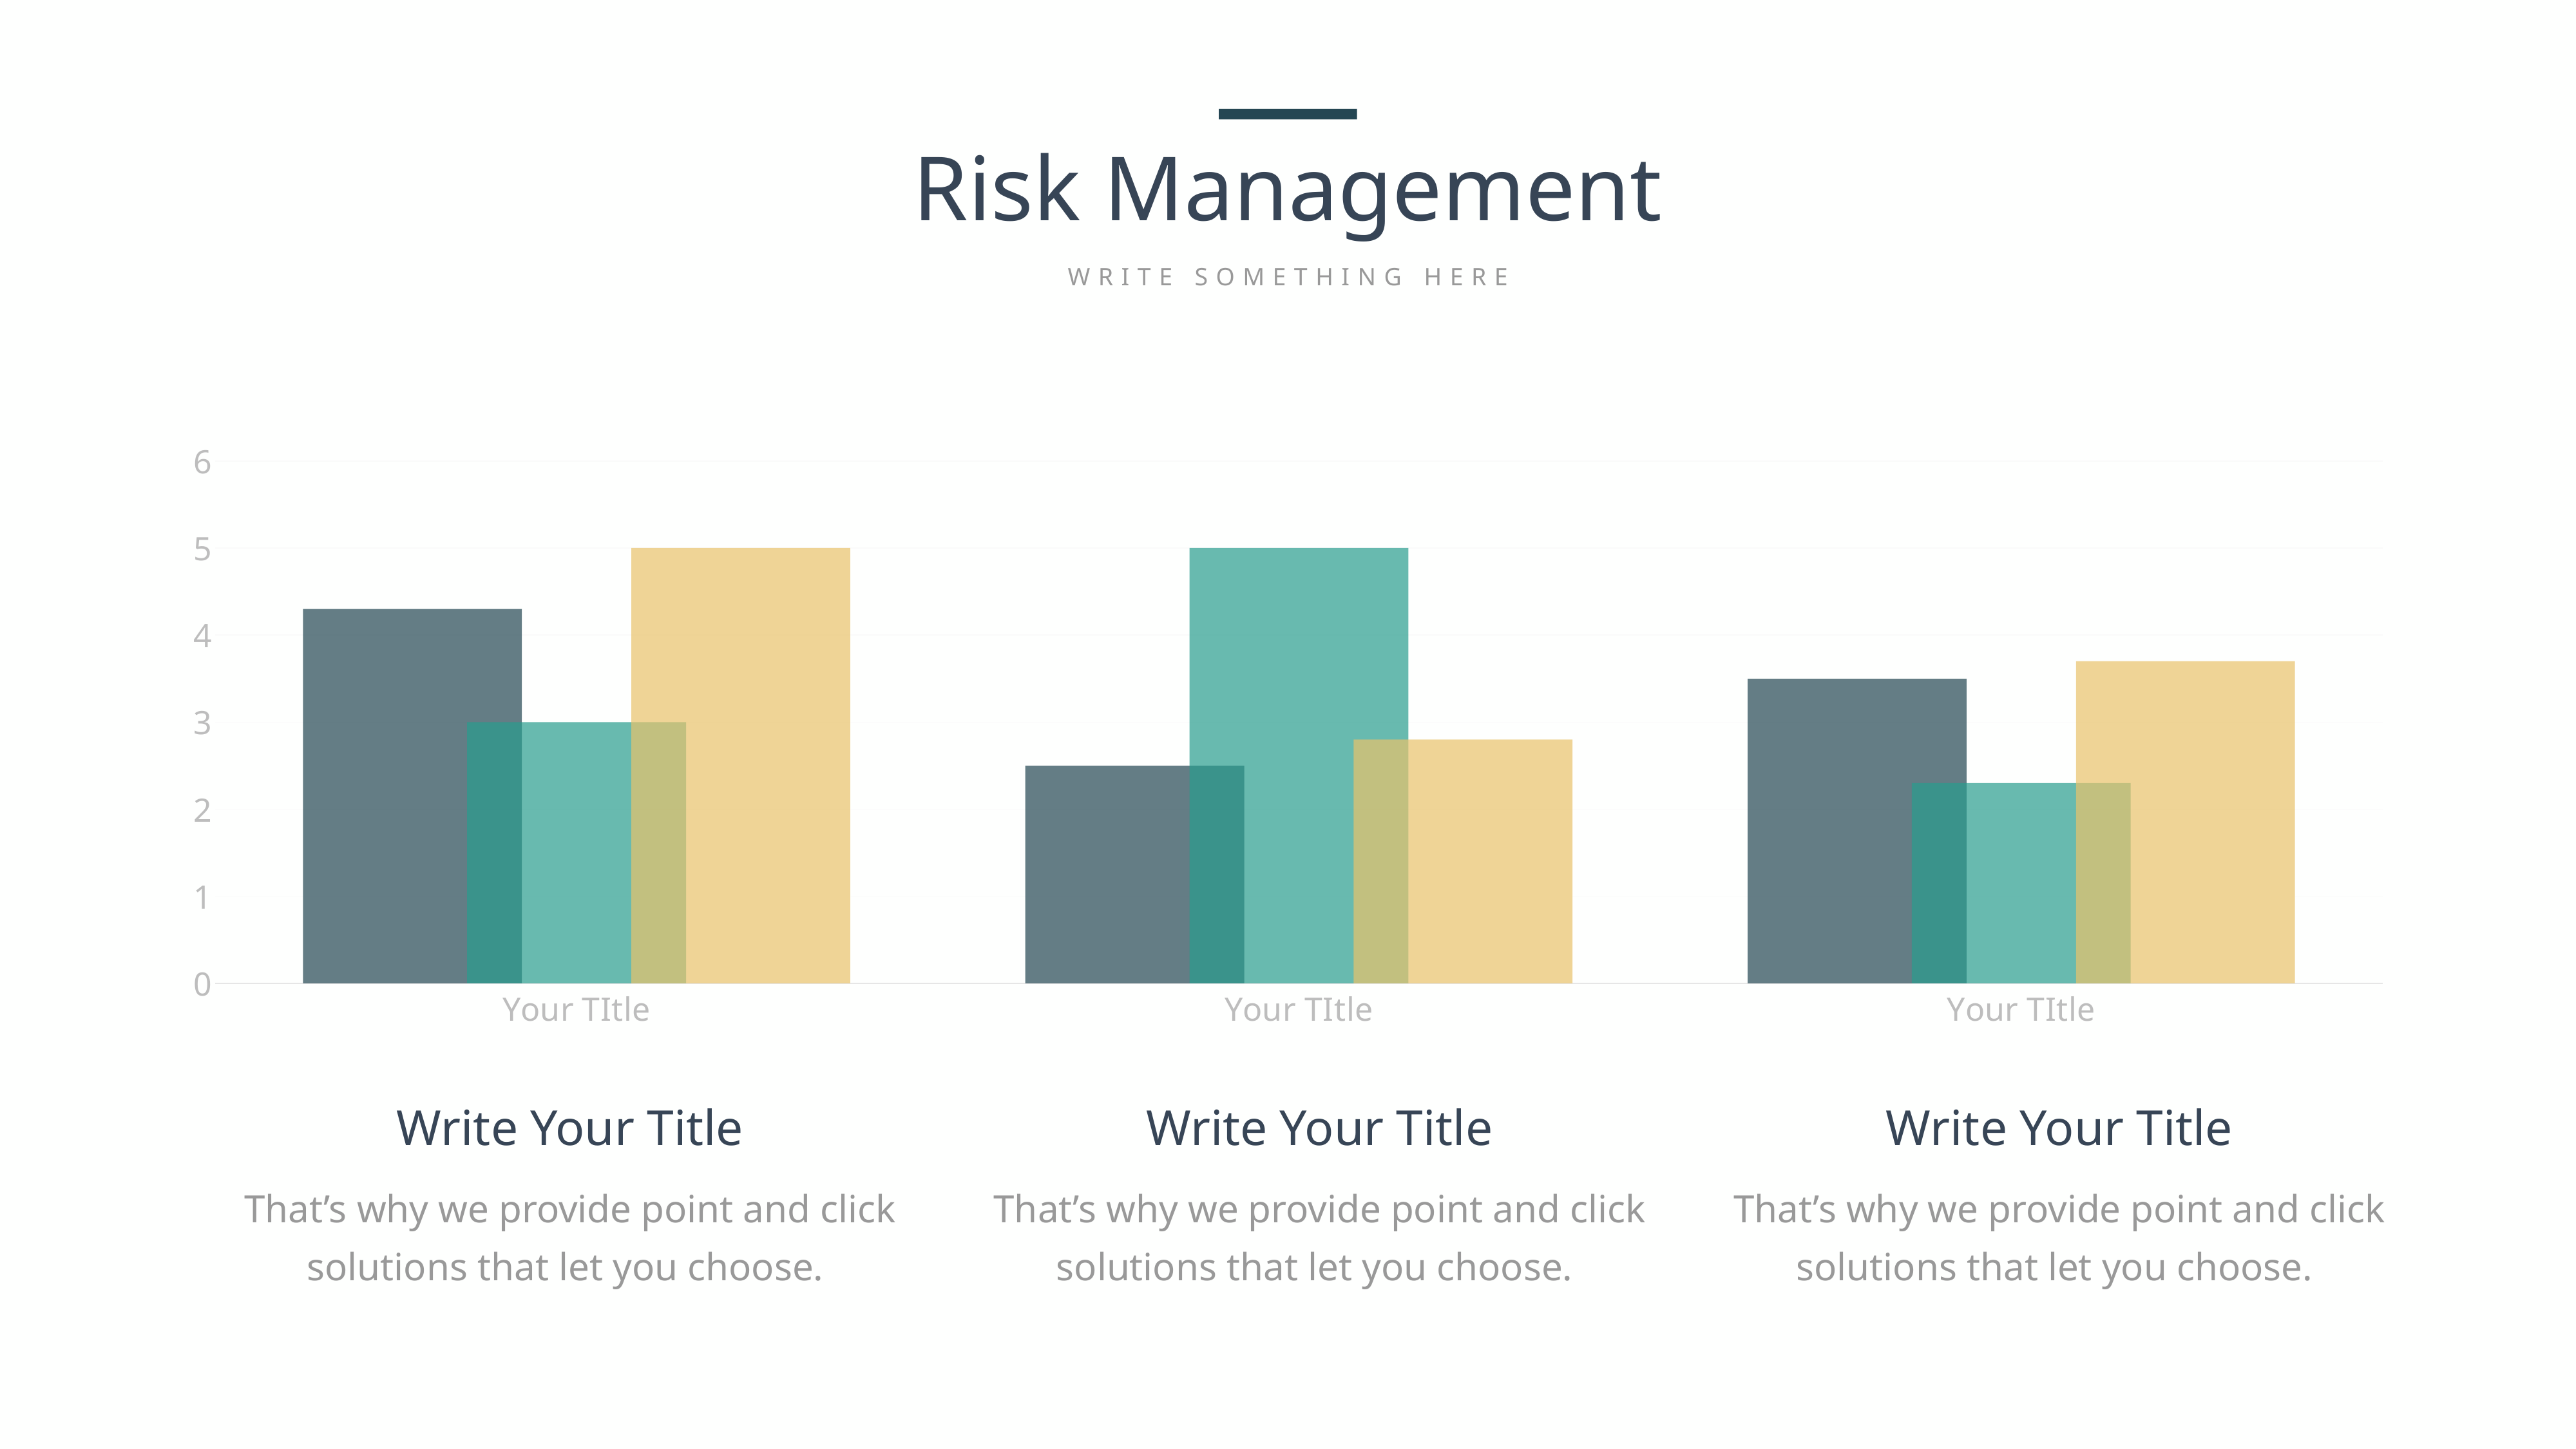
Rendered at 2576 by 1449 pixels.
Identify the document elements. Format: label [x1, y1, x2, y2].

text_box [148, 427, 2428, 1289]
text_box [747, 108, 1829, 296]
